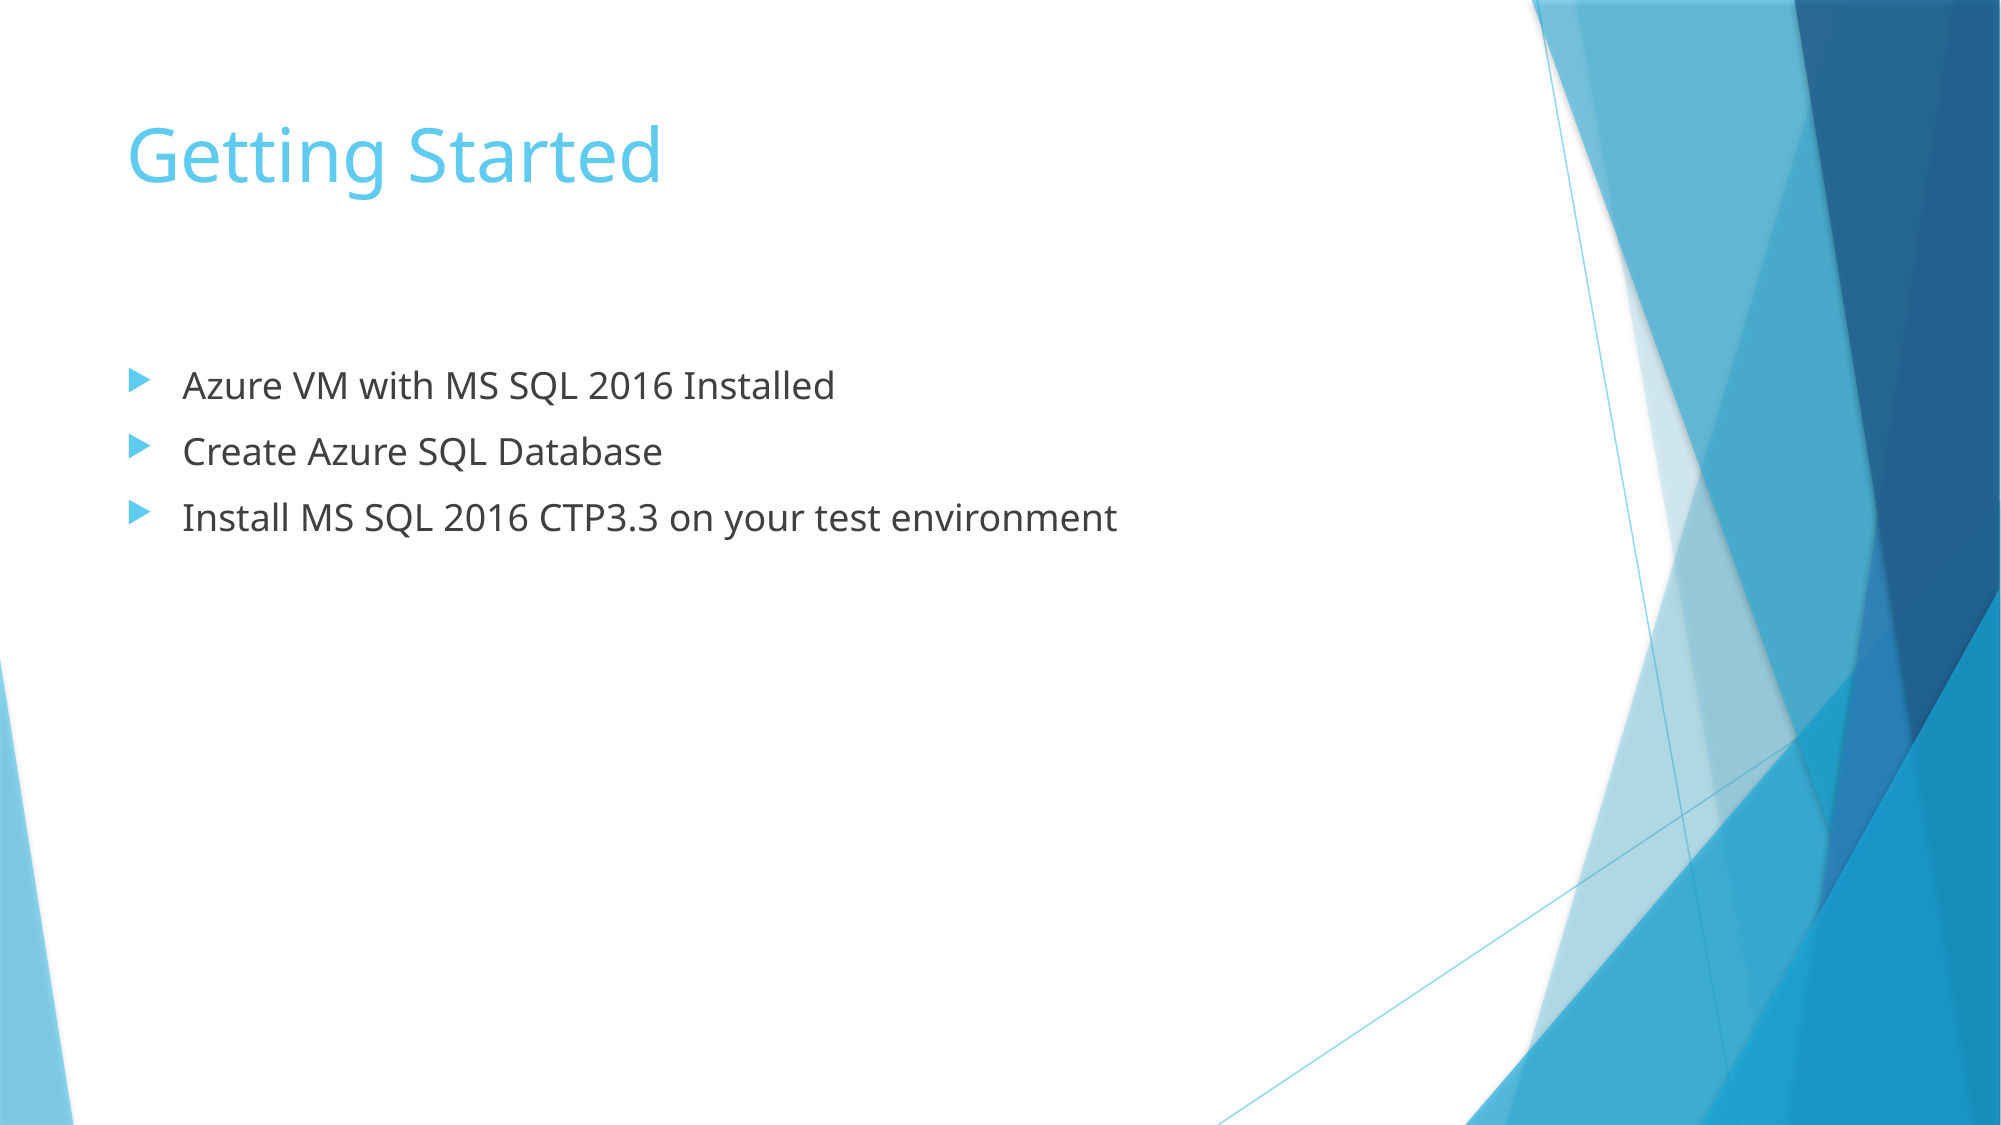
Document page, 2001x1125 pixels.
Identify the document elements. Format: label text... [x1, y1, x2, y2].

list Azure VM with MS SQL 2016 Installed Create Azure SQL Database Install MS SQL 2016 CTP3.3 on your test environment [111, 354, 1522, 992]
title Getting Started [111, 99, 1522, 317]
